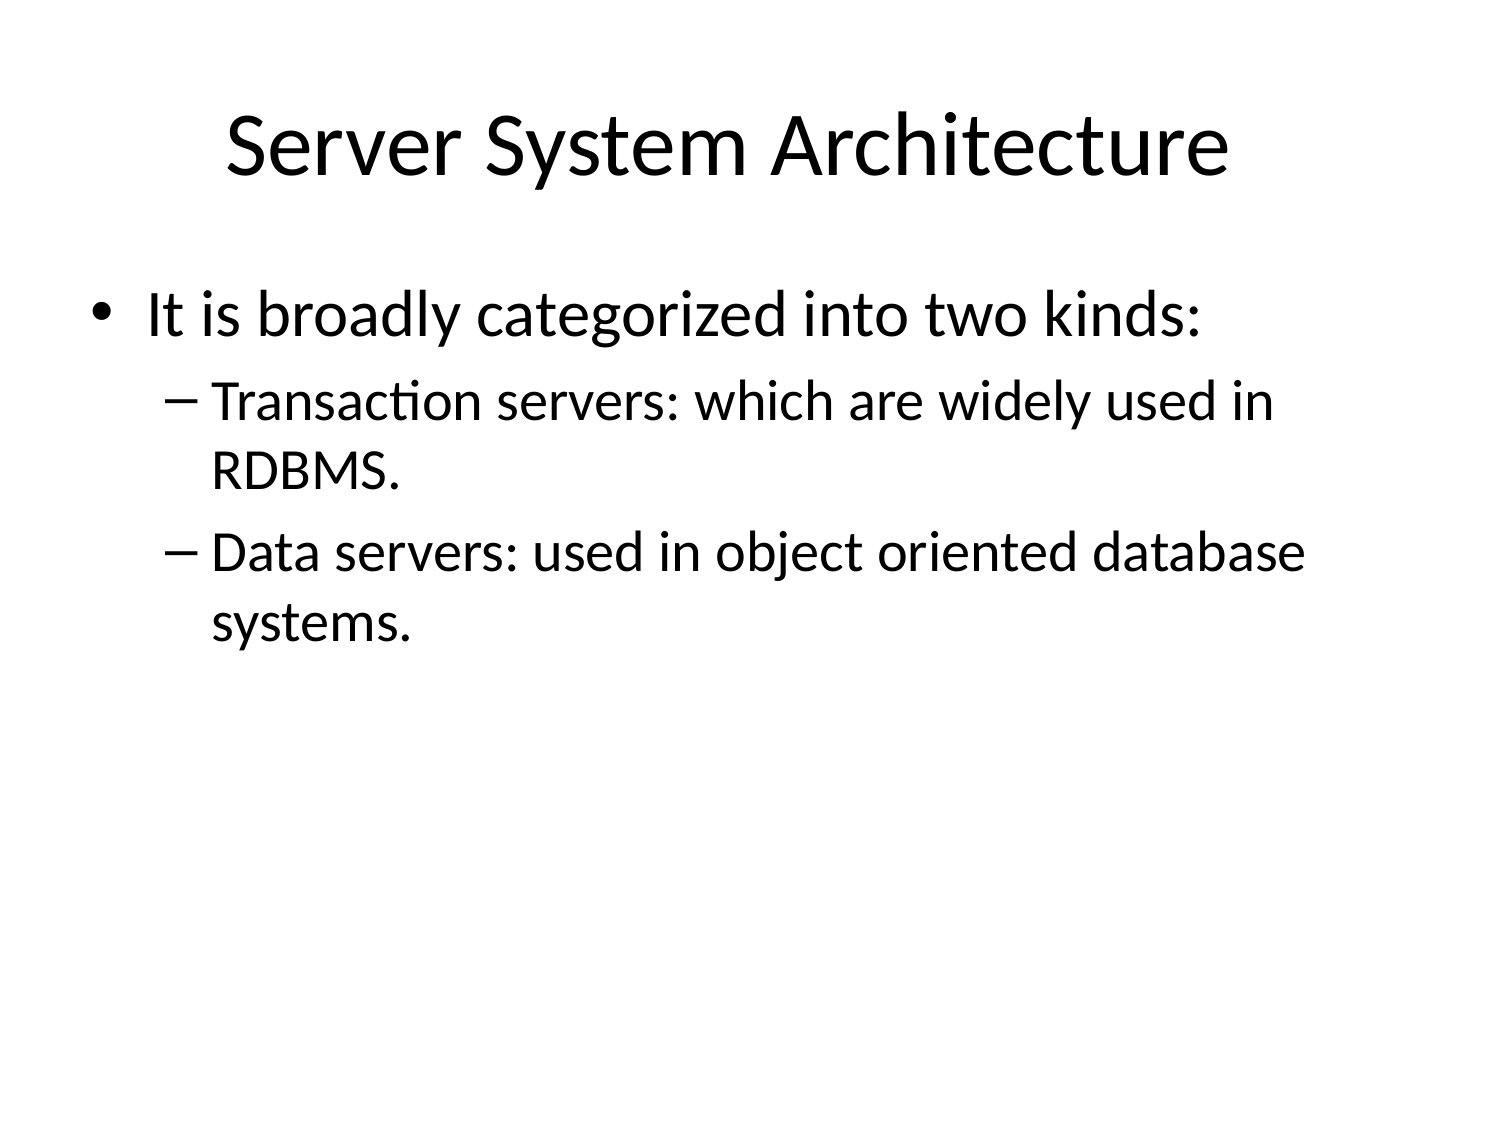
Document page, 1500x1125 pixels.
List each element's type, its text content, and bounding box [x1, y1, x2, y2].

title Server System Architecture [75, 45, 1425, 233]
list It is broadly categorized into two kinds: Transaction servers: which are widely used in RDBMS. Data servers: used in object oriented database systems. [75, 262, 1425, 1005]
